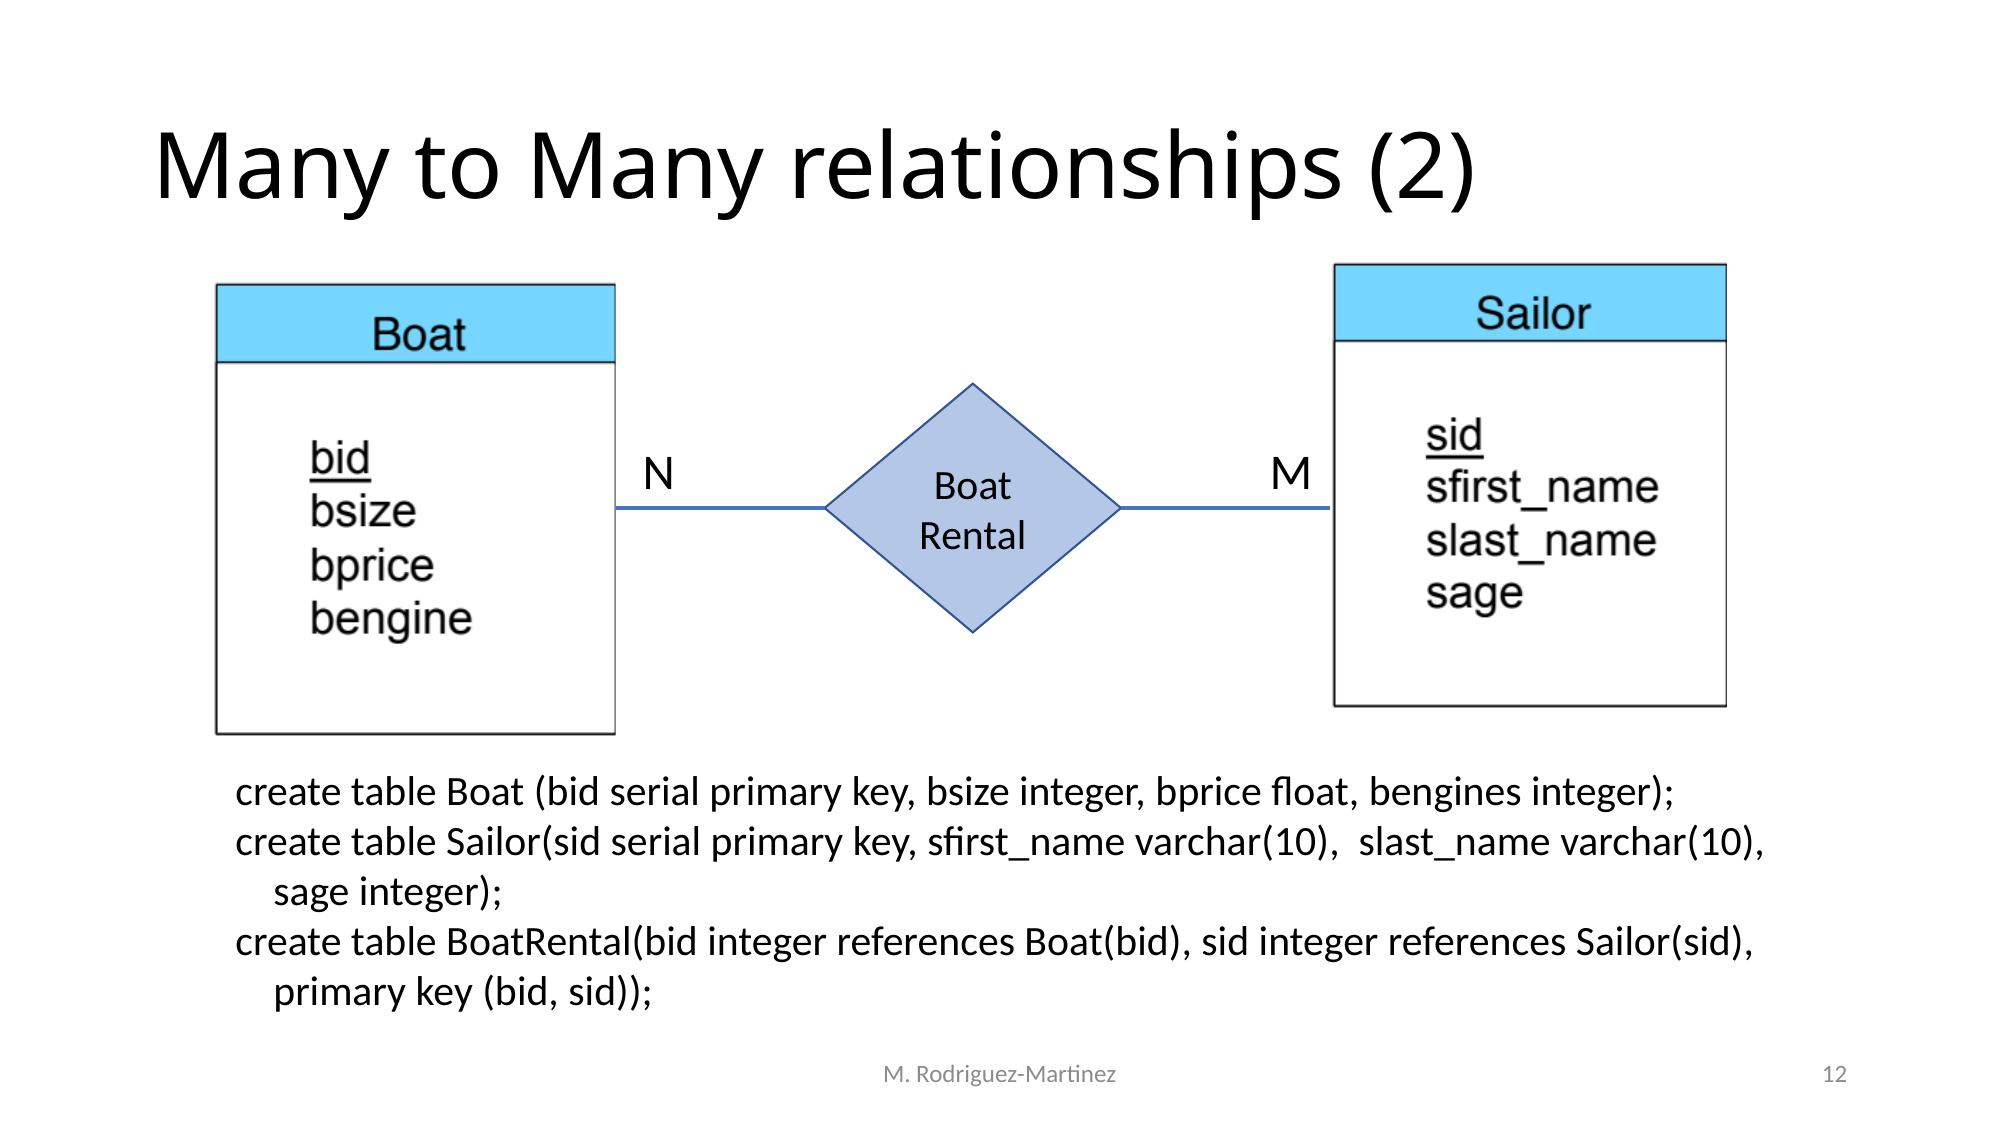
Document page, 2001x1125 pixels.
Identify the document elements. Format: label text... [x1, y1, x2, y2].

text_box create table Boat (bid serial primary key, bsize integer, bprice float, bengines integer); create table Sailor(sid serial primary key, sfirst_name varchar(10), slast_name varchar(10), sage integer); create table BoatRental(bid integer references Boat(bid), sid integer references Sailor(sid), primary key (bid, sid)); [220, 756, 1782, 1021]
slide_number 12 [1412, 1042, 1863, 1103]
picture [212, 280, 616, 736]
text_box N [627, 431, 690, 507]
text_box M [1254, 431, 1328, 507]
text_box Boat Rental [825, 382, 1121, 634]
picture [1330, 260, 1727, 708]
footer M. Rodriguez-Martinez [662, 1042, 1338, 1103]
title Many to Many relationships (2) [137, 59, 1863, 278]
